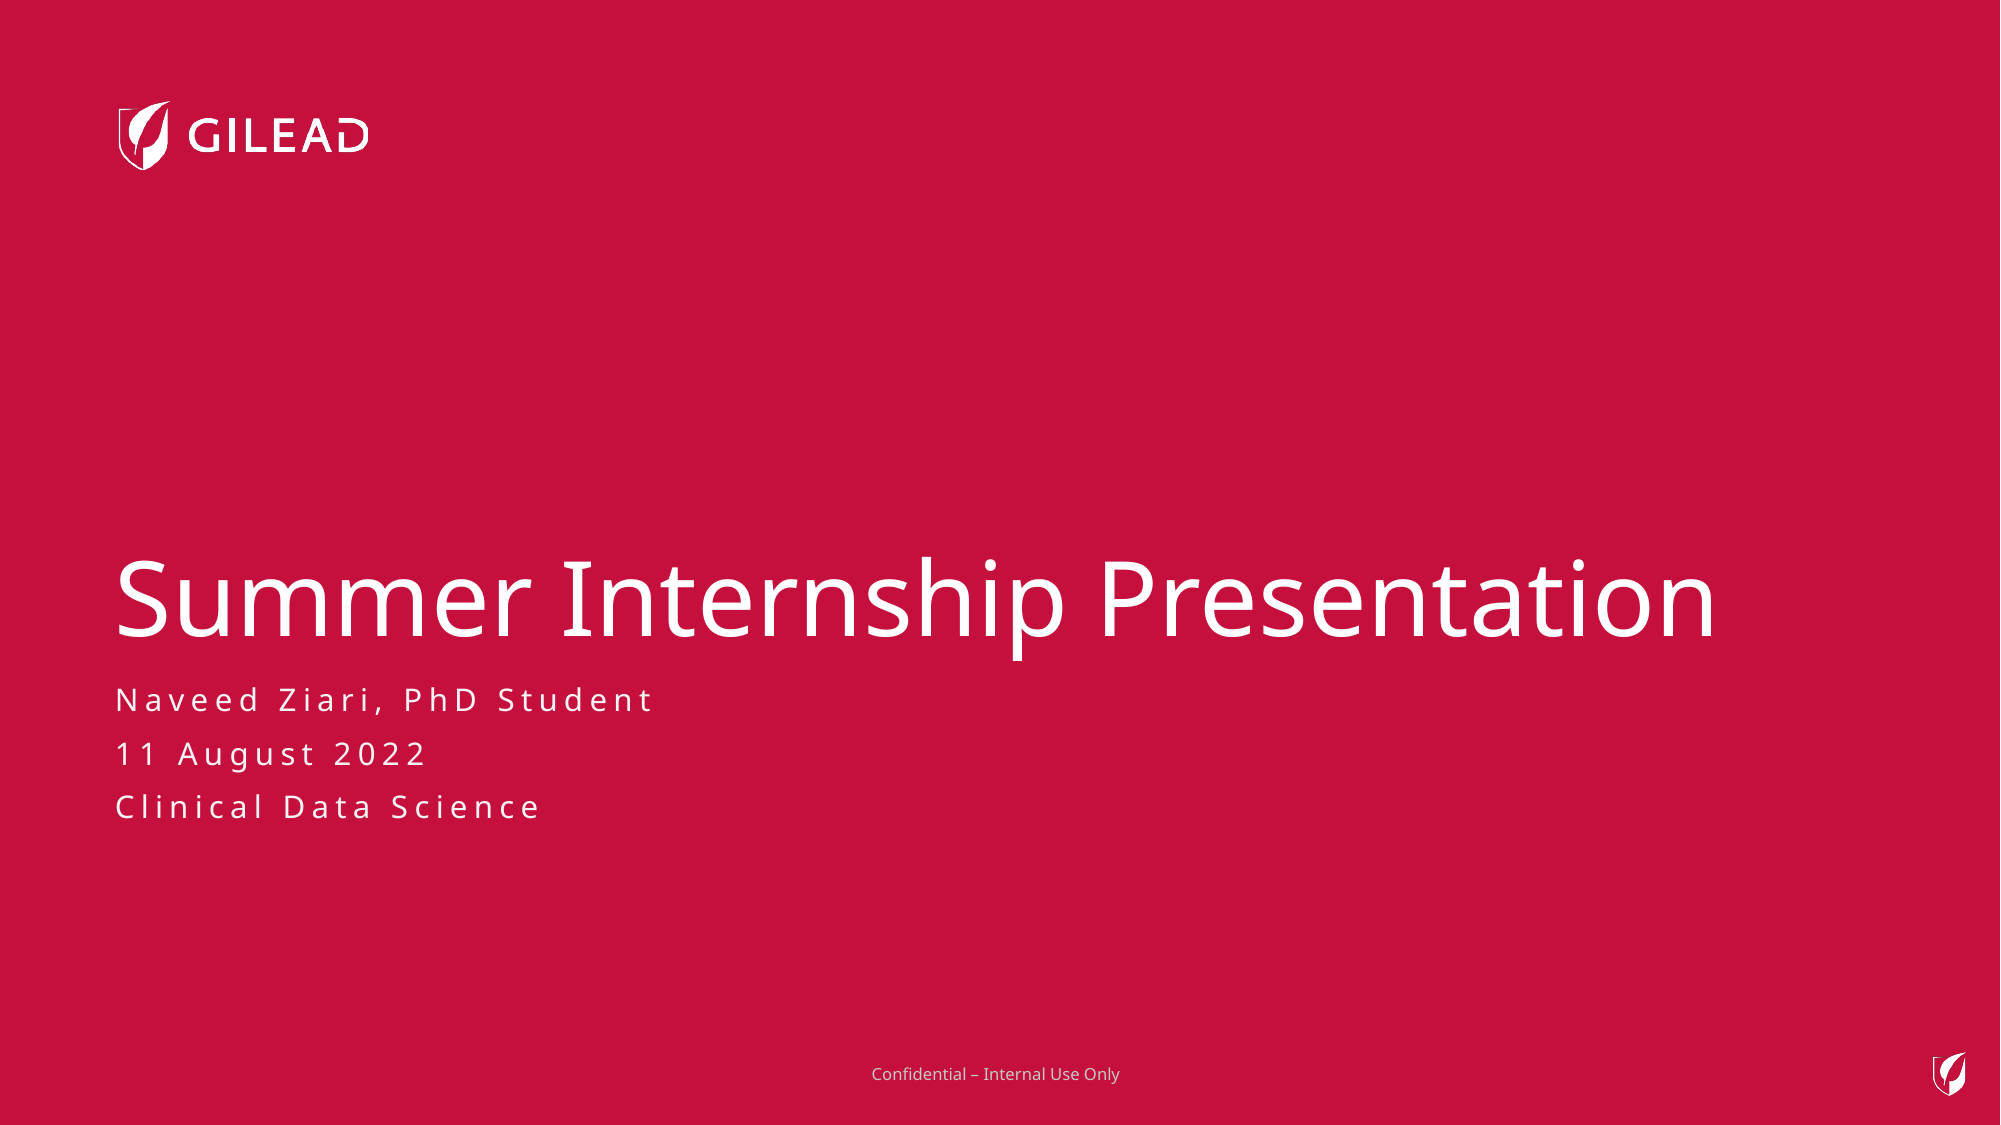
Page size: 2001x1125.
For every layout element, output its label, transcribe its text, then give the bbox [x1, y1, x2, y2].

subtitle Naveed Ziari, PhD Student 11 August 2022 Clinical Data Science [99, 668, 1750, 941]
title Summer Internship Presentation [99, 272, 1750, 664]
